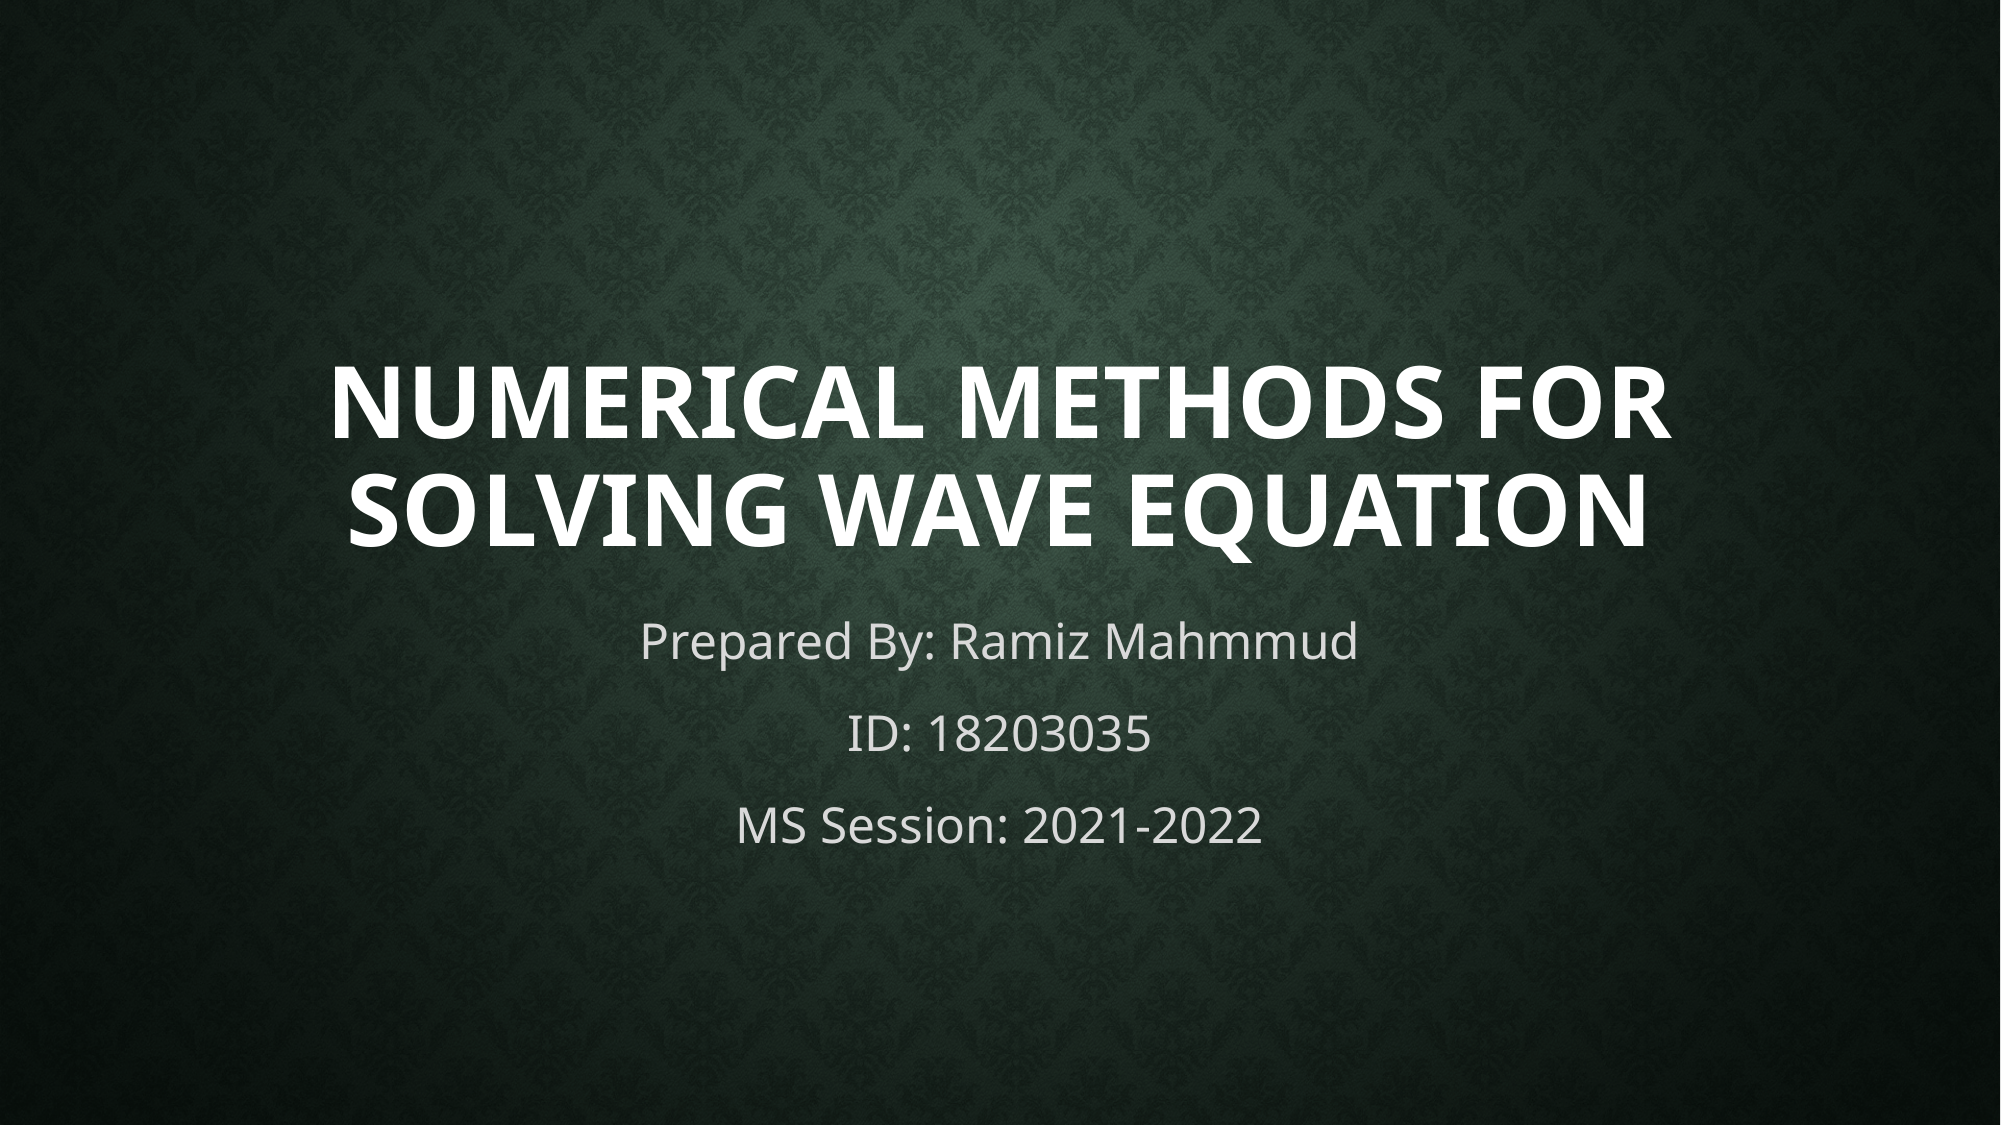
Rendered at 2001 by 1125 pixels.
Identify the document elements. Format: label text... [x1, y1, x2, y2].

title Numerical methods for Solving wave equation [261, 184, 1739, 576]
subtitle Prepared By: Ramiz Mahmmud ID: 18203035 MS Session: 2021-2022 [261, 590, 1739, 863]
